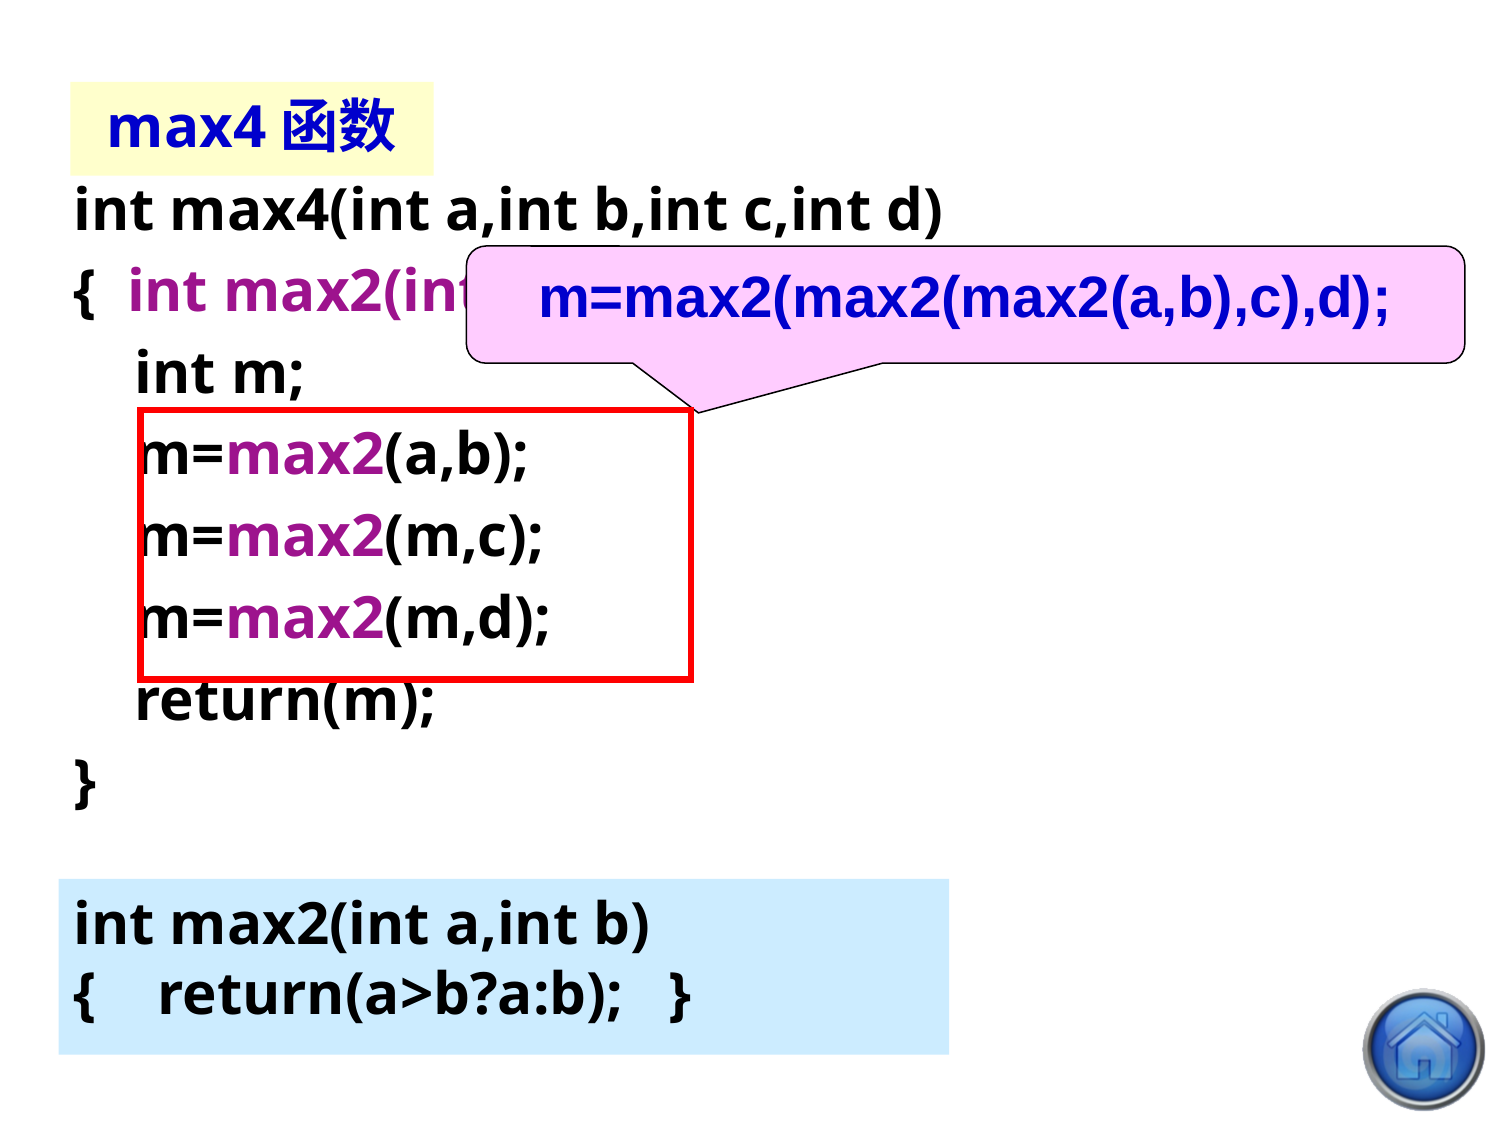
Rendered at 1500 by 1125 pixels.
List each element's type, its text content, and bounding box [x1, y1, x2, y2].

text_box m=max2(max2(max2(a,b),c),d); [466, 245, 1465, 413]
text_box max4函数 [70, 81, 434, 176]
text_box int max2(int a,int b) { return(a>b?a:b); } [58, 878, 950, 1055]
picture [1347, 973, 1500, 1125]
list int max4(int a,int b,int c,int d) { int max2(int a,int b); int m; m=max2(a,b); m=max2(m,c); m=max2(m,d); return(m); } [58, 164, 1125, 856]
text_box [140, 410, 692, 680]
